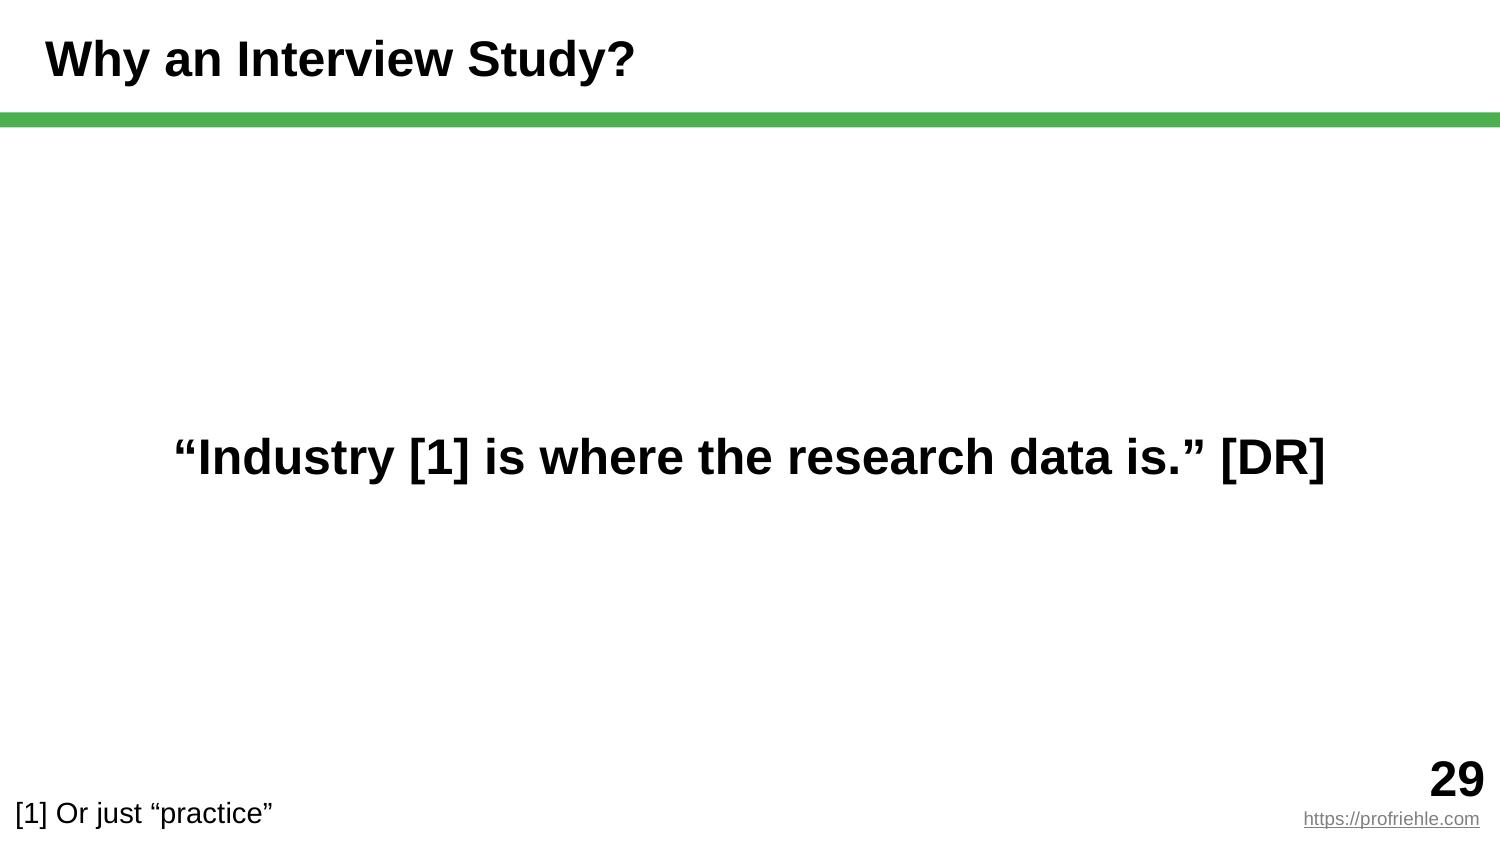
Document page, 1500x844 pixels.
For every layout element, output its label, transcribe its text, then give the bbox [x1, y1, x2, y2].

title Why an Interview Study? [0, 0, 1500, 113]
slide_number ‹#› https://profriehle.com [1200, 724, 1500, 844]
list “Industry [1] is where the research data is.” [DR] [45, 150, 1455, 724]
text_box [1] Or just “practice” [0, 694, 1200, 844]
